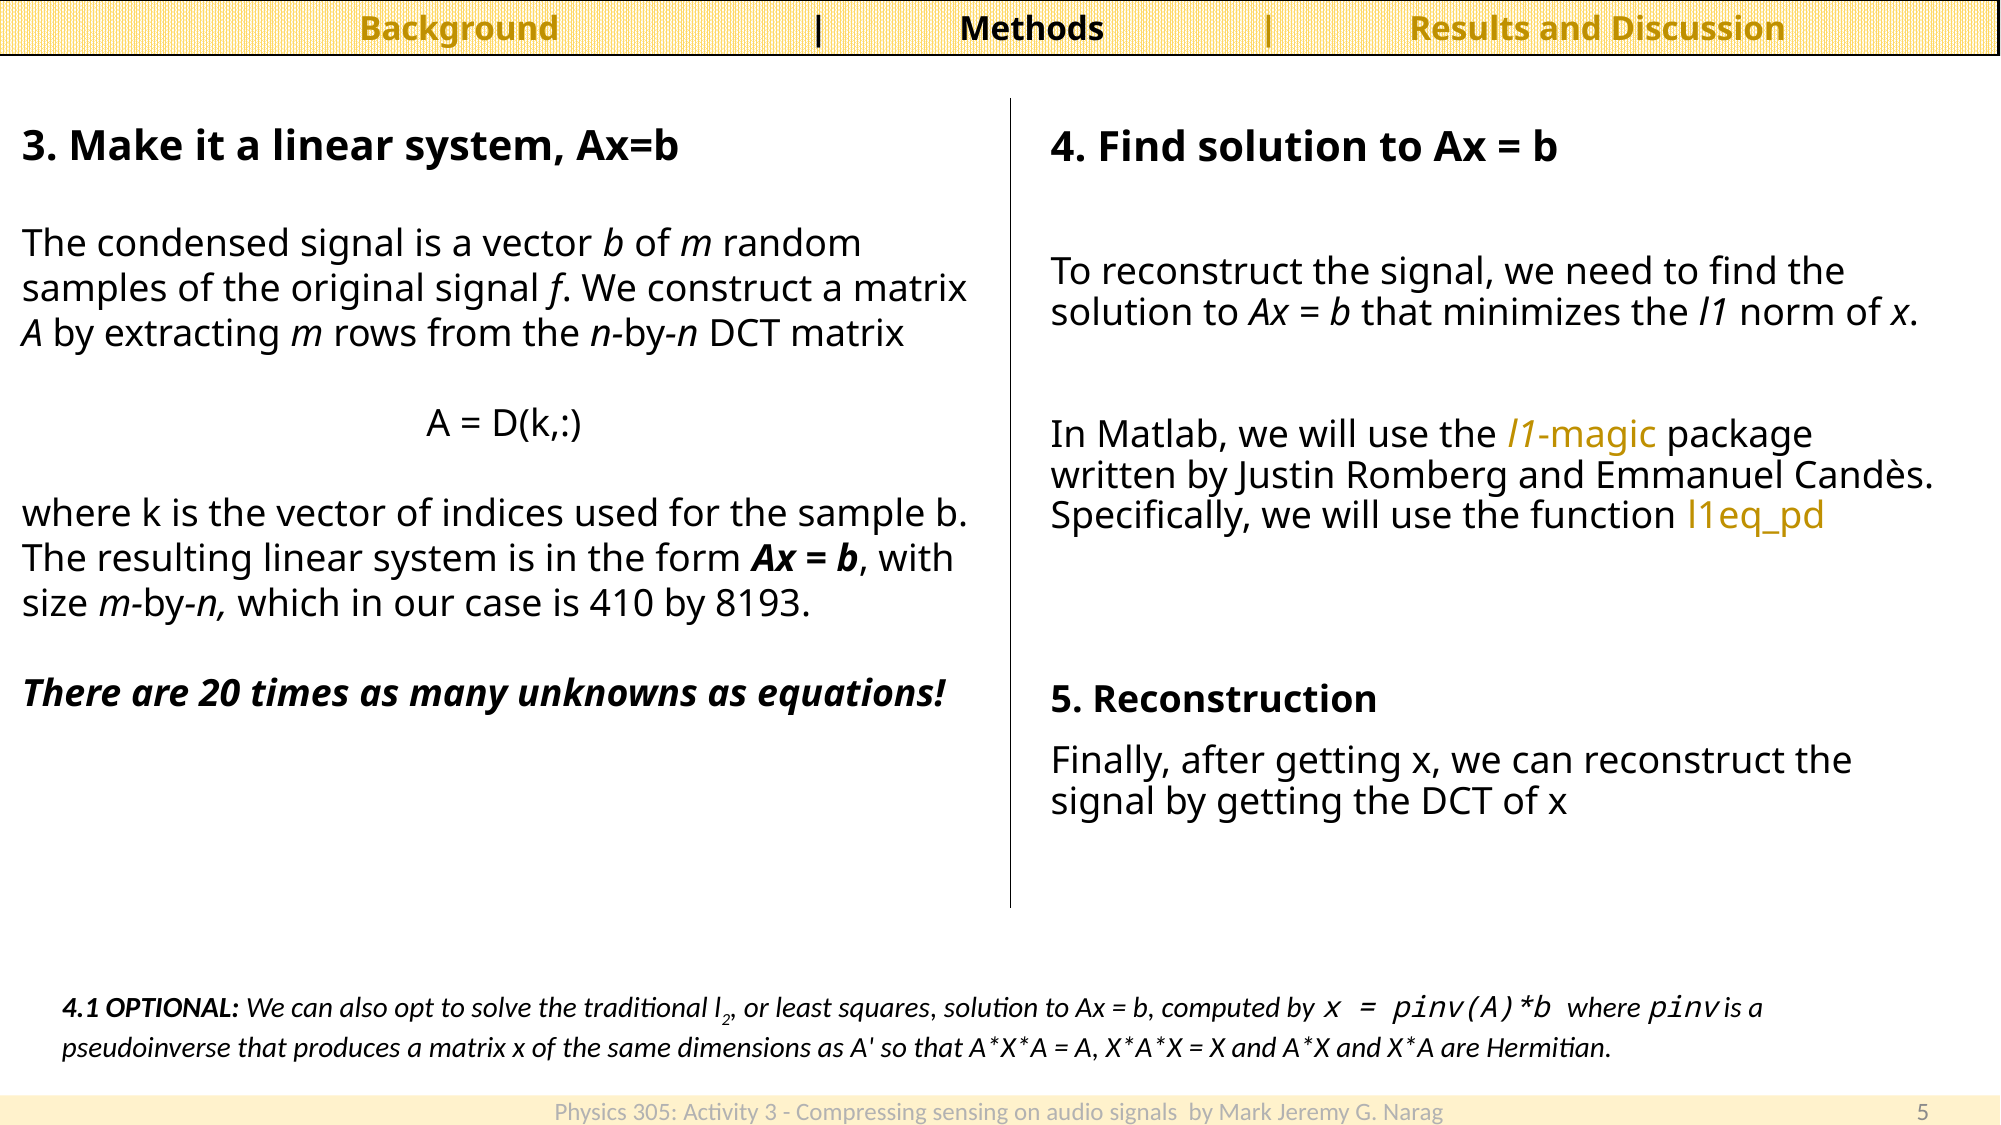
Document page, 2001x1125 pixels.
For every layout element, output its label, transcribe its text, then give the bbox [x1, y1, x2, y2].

text_box 4.1 OPTIONAL: We can also opt to solve the traditional l2, or least squares, solution to Ax = b, computed by x = pinv(A)*b where pinv is a pseudoinverse that produces a matrix x of the same dimensions as A' so that A*X*A = A, X*A*X = X and A*X and X*A are Hermitian. [47, 981, 1949, 1071]
list 4. Find solution to Ax = b To reconstruct the signal, we need to find the solution to Ax = b that minimizes the l1 norm of x. In Matlab, we will use the l1-magic package written by Justin Romberg and Emmanuel Candès. Specifically, we will use the function l1eq_pd 5. Reconstruction Finally, after getting x, we can reconstruct the signal by getting the DCT of x [1035, 117, 1951, 1040]
text_box 3. Make it a linear system, Ax=b The condensed signal is a vector b of m random samples of the original signal f. We construct a matrix A by extracting m rows from the n-by-n DCT matrix A = D(k,:) where k is the vector of indices used for the sample b. The resulting linear system is in the form Ax = b, with size m-by-n, which in our case is 410 by 8193. There are 20 times as many unknowns as equations! [7, 111, 1010, 722]
slide_number 4 [1901, 1095, 2000, 1125]
text_box Background | Methods | Results and Discussion [0, 0, 1998, 55]
footer Physics 305: Activity 3 - Compressing sensing on audio signals by Mark Jeremy G. Narag [0, 1095, 1901, 1125]
